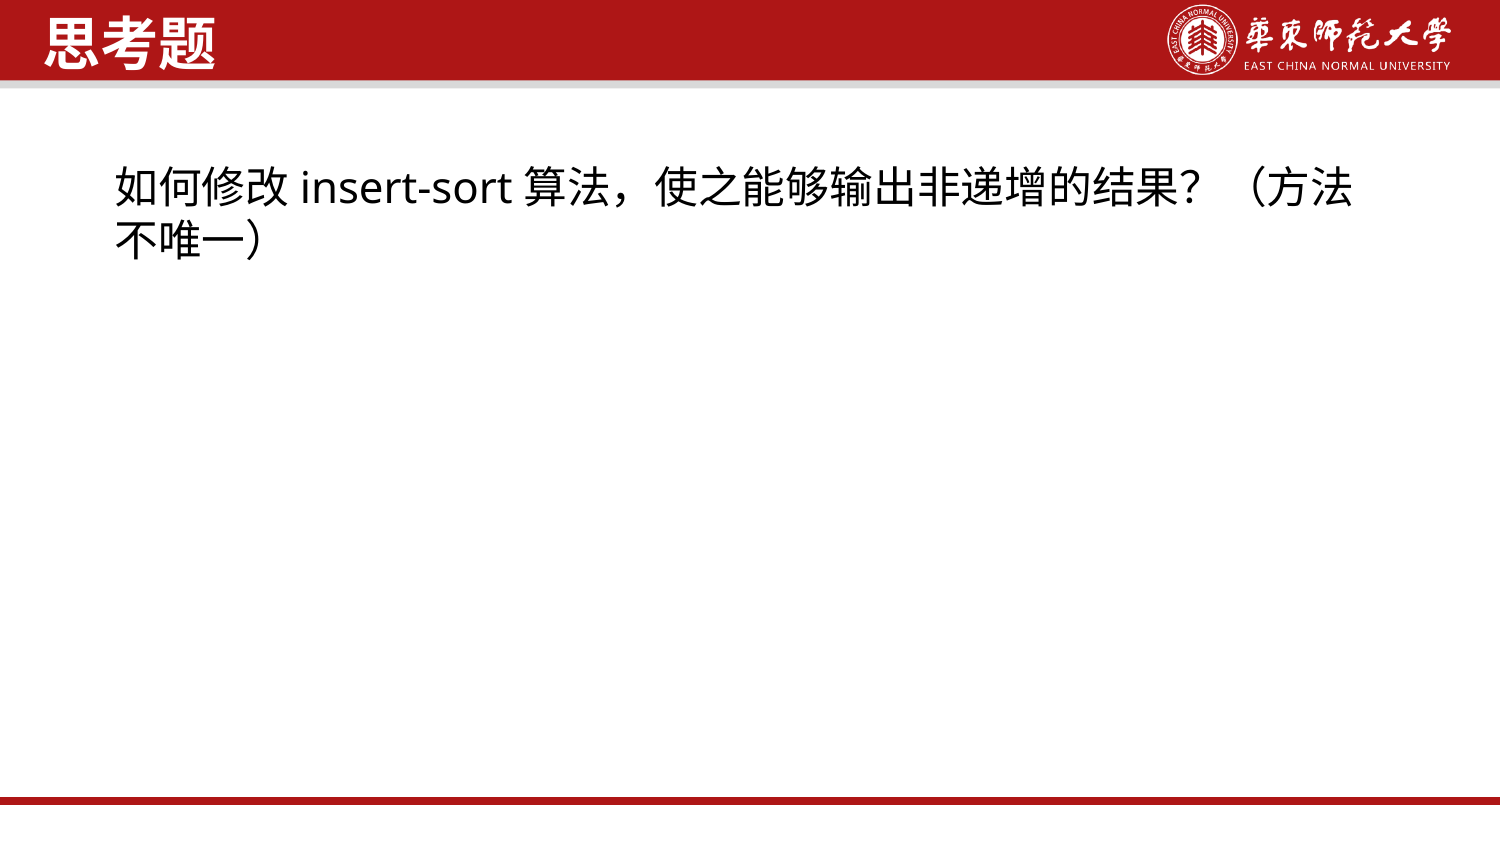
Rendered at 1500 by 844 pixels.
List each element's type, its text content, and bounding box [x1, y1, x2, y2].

text_box 思考题 [31, 9, 1178, 98]
list 如何修改insert-sort算法，使之能够输出非递增的结果？（方法不唯一） [103, 154, 1397, 690]
picture [1113, 0, 1500, 165]
